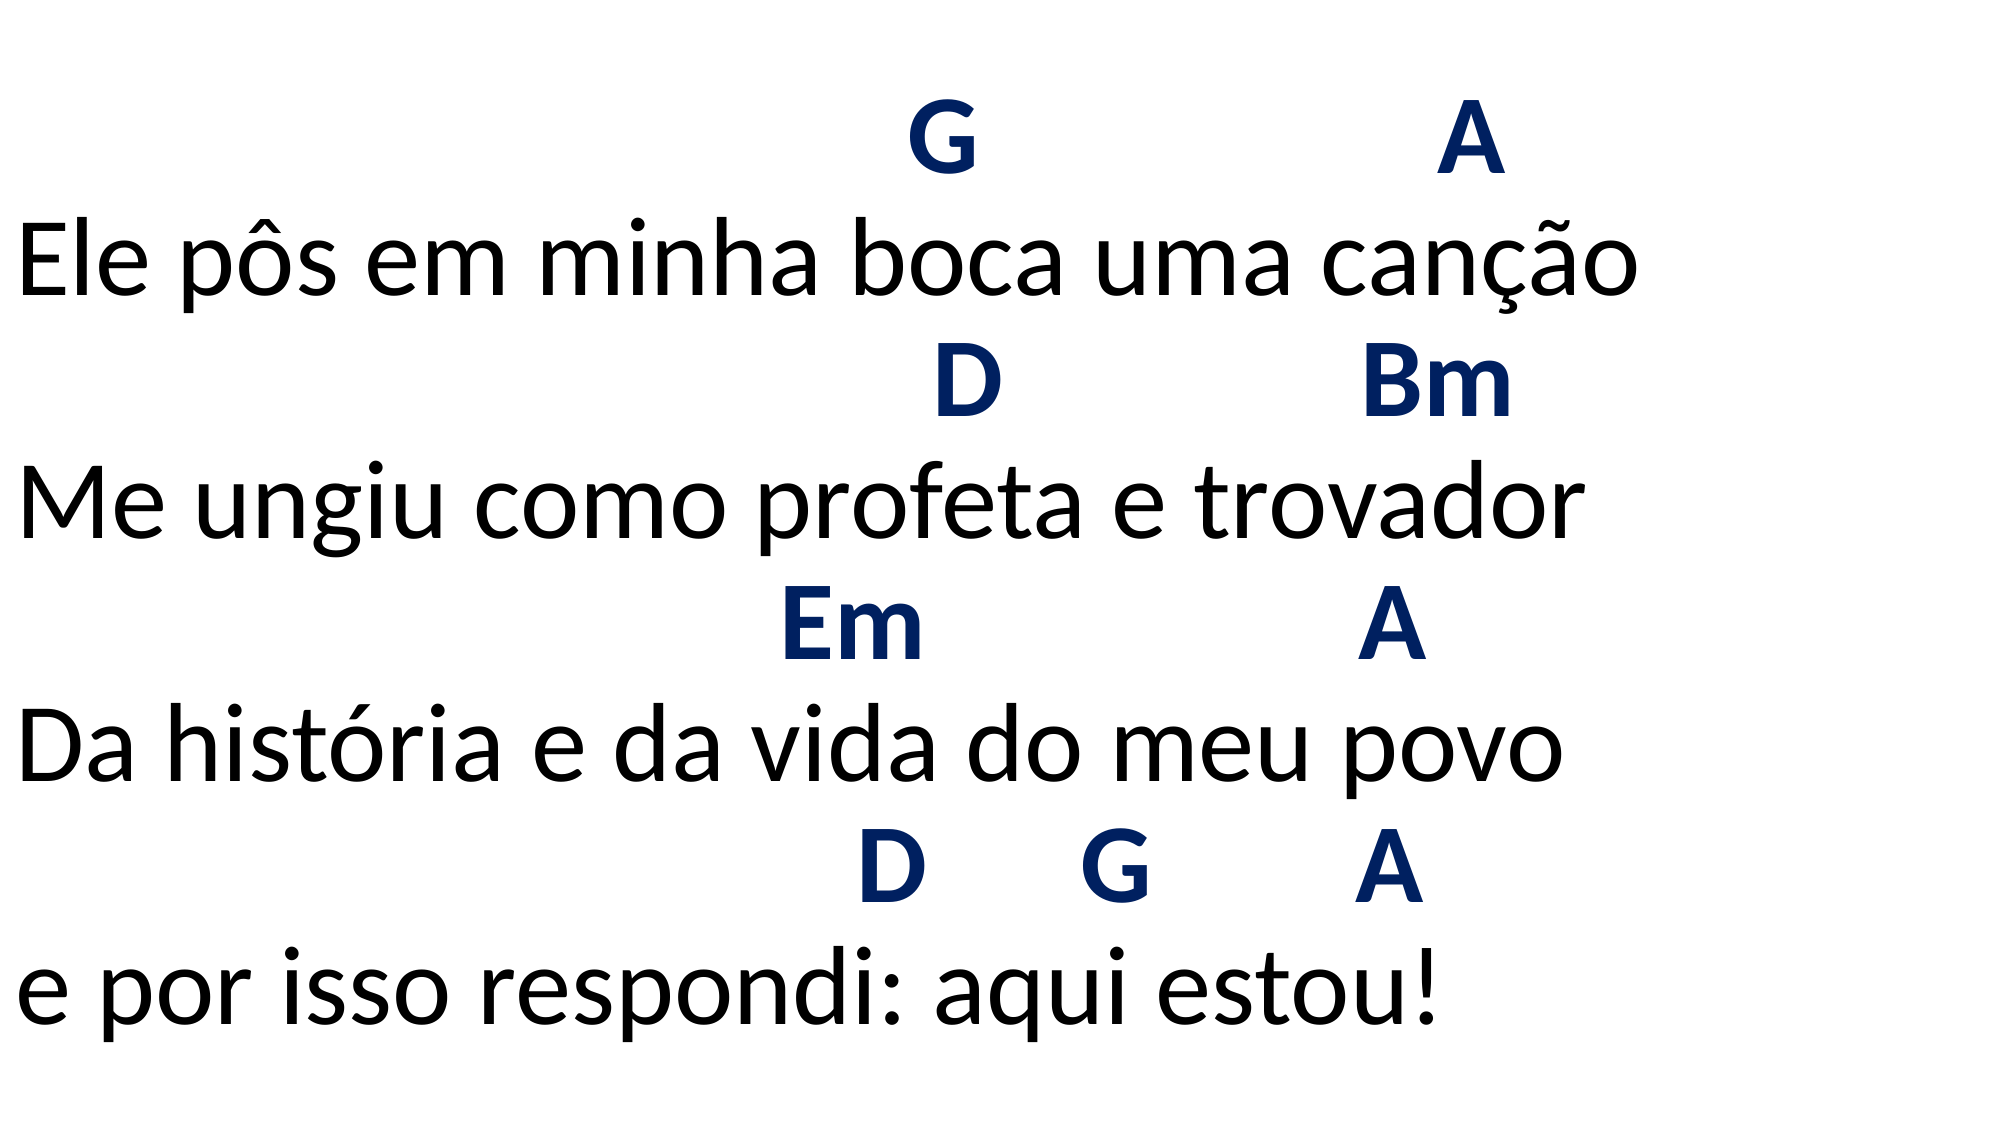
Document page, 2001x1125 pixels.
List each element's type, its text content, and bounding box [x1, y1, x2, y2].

title G A Ele pôs em minha boca uma canção D Bm Me ungiu como profeta e trovador Em A Da história e da vida do meu povo D G A e por isso respondi: aqui estou! [0, 0, 2000, 1125]
